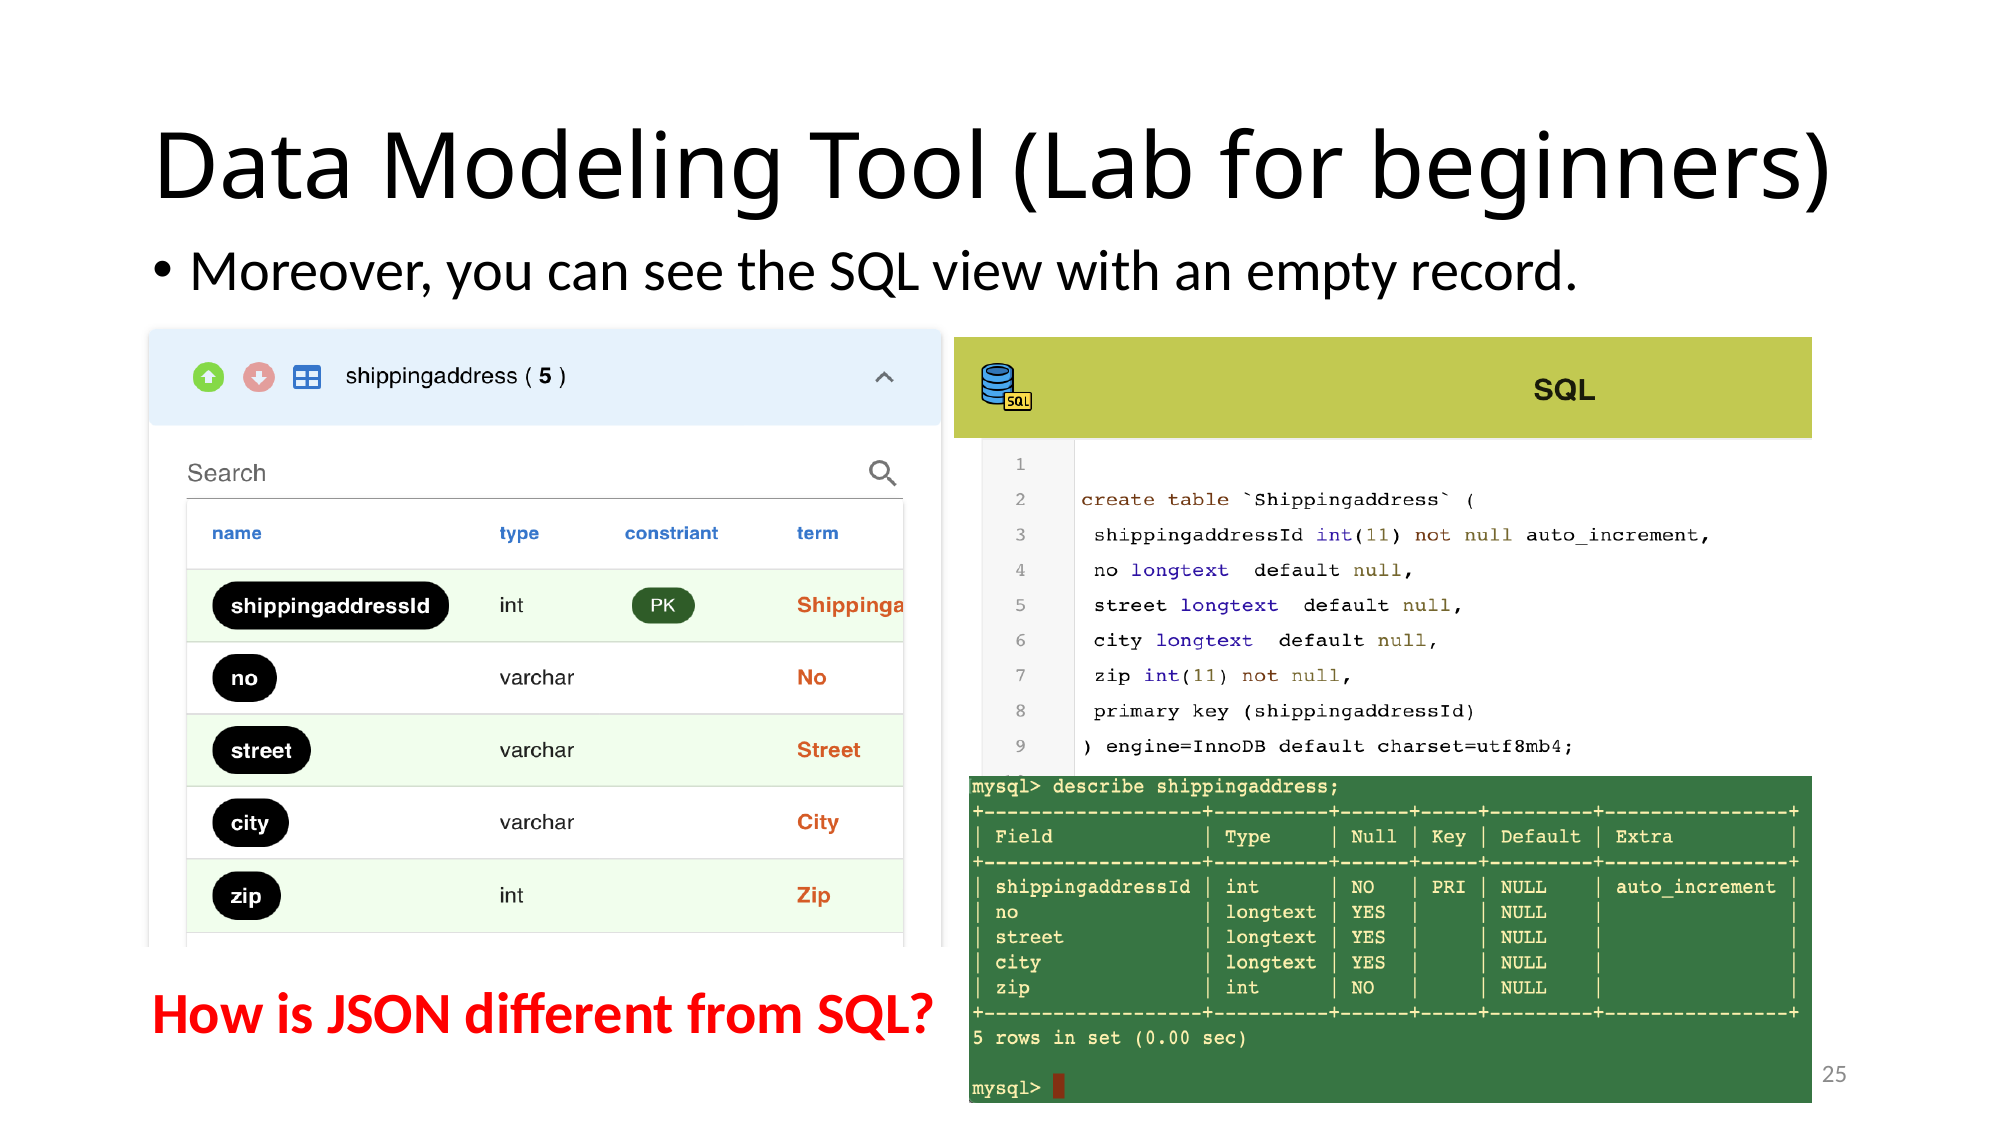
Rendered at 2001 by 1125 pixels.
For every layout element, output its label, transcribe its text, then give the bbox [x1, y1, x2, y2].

picture [137, 312, 1812, 1103]
list Moreover, you can see the SQL view with an empty record. [137, 232, 1924, 947]
title Data Modeling Tool (Lab for beginners) [137, 59, 1863, 232]
text_box How is JSON different from SQL? [137, 967, 969, 1053]
slide_number 24 [1812, 1042, 1863, 1103]
